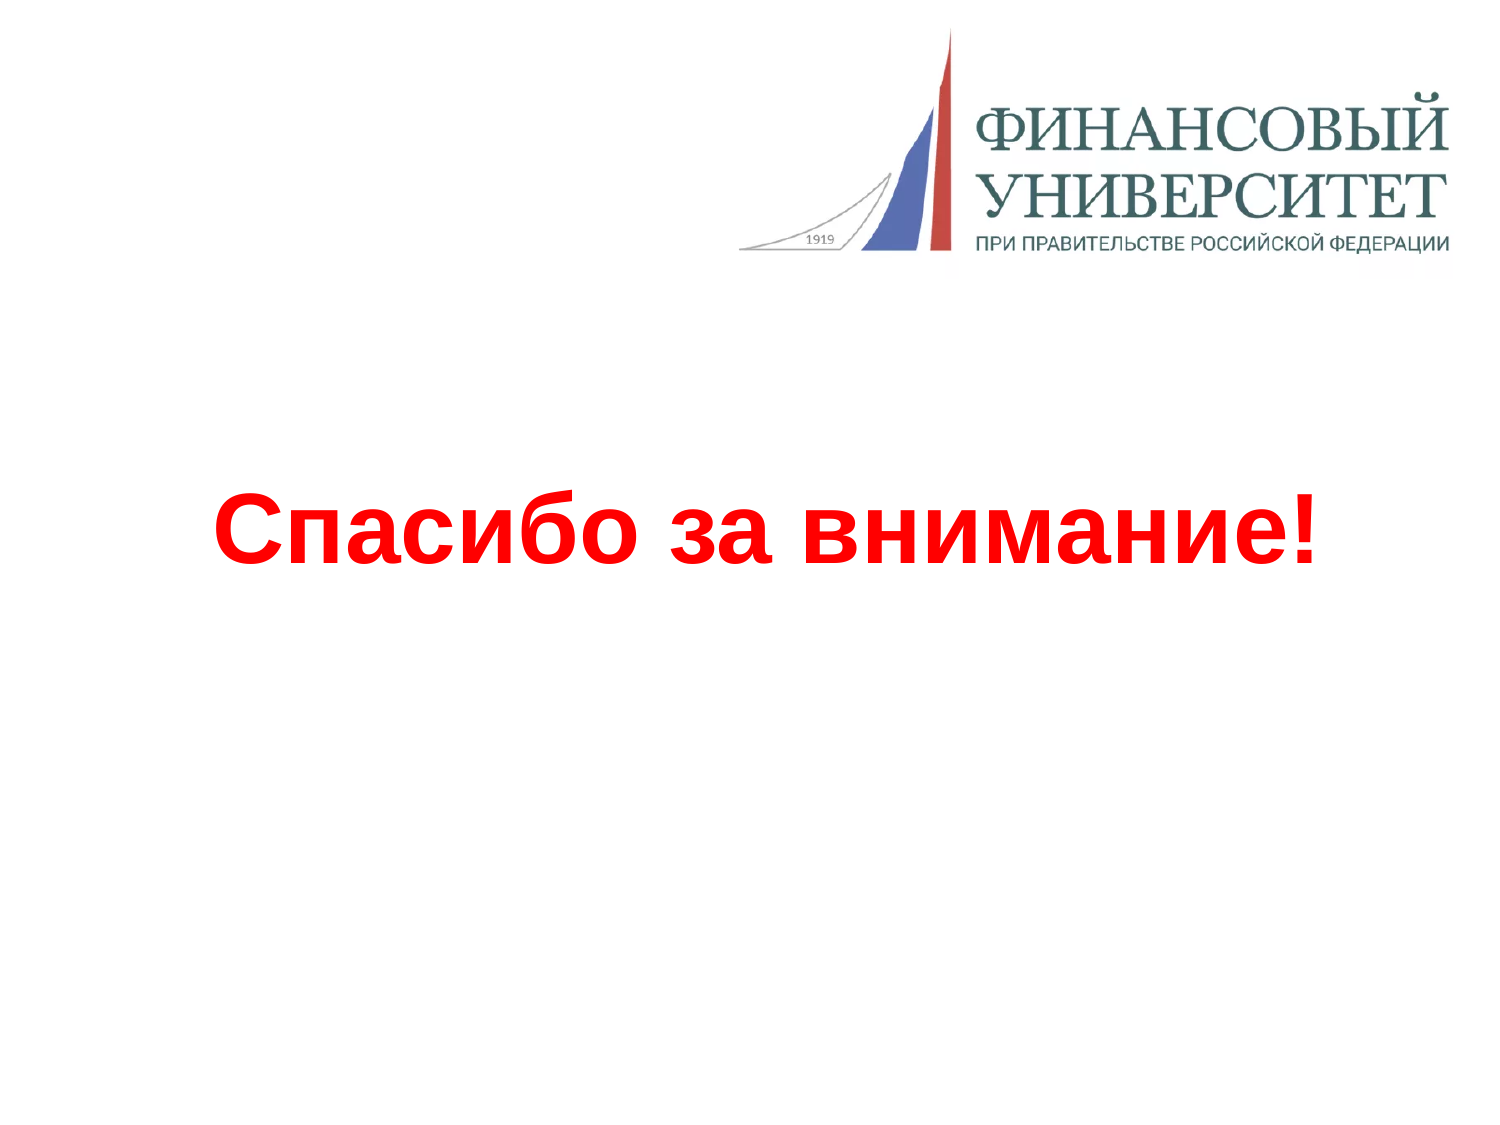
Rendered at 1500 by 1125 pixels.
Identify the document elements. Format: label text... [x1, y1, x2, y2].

text_box Спасибо за внимание! [159, 456, 1376, 591]
picture [726, 19, 1466, 279]
